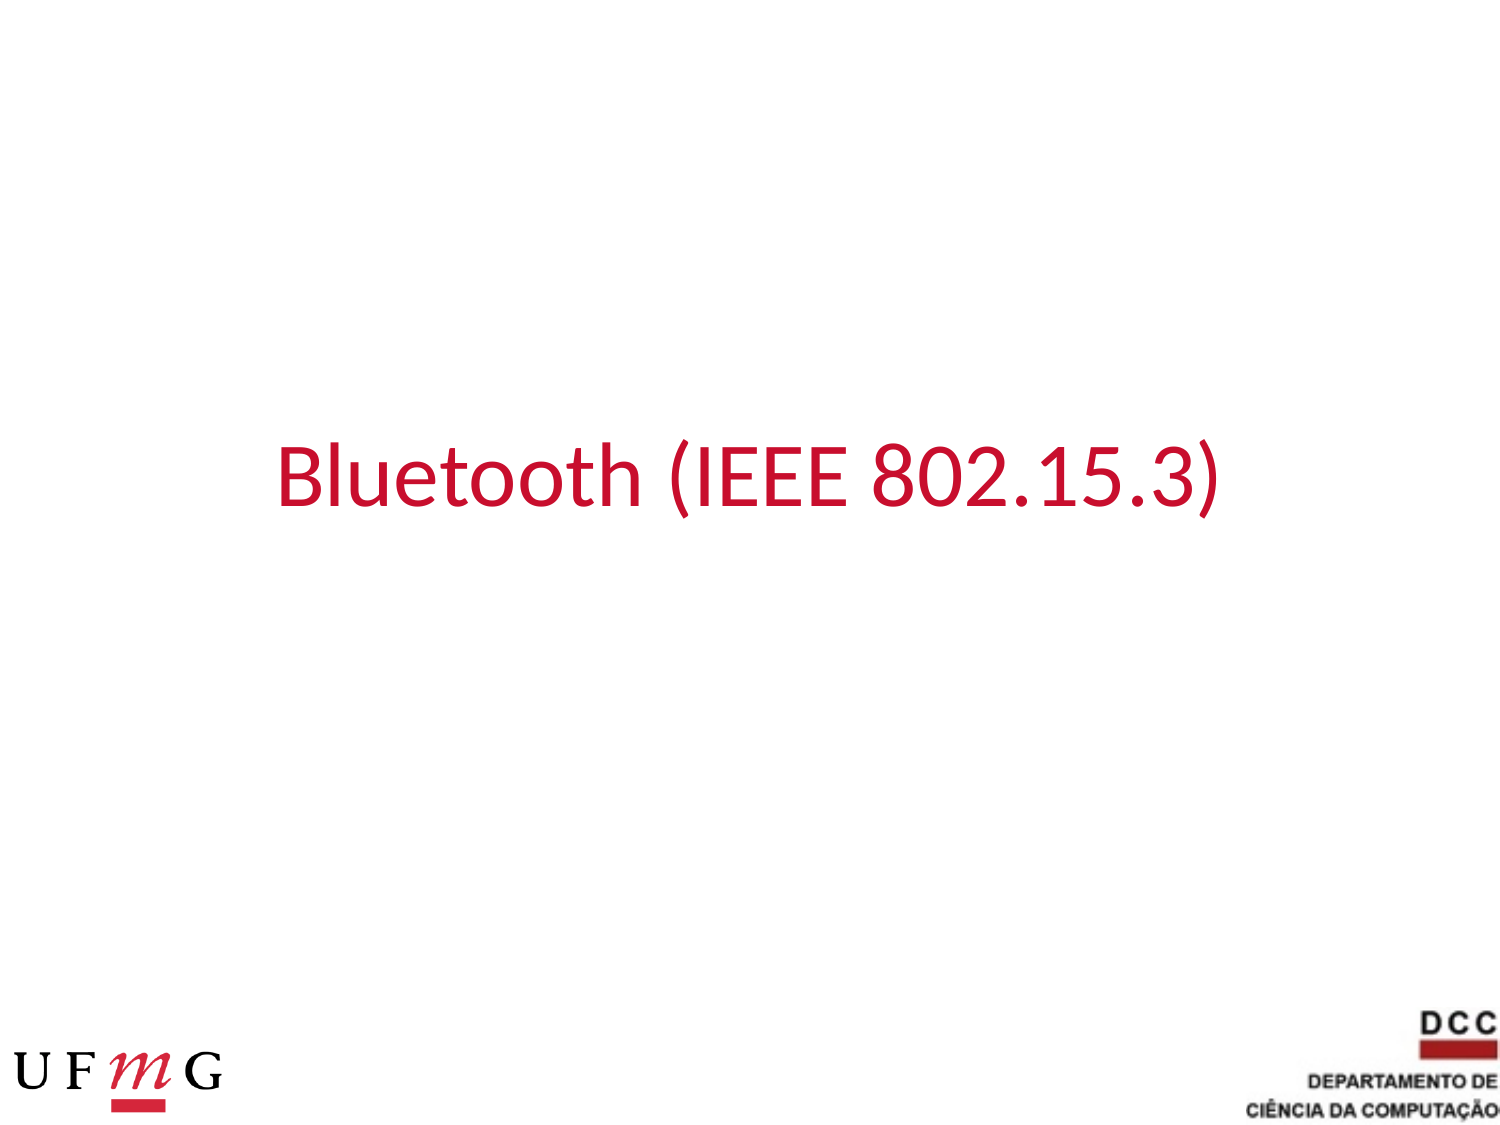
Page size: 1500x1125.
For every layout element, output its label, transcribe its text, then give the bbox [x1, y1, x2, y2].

picture [1246, 1007, 1500, 1125]
picture [5, 1034, 231, 1123]
title Bluetooth (IEEE 802.15.3) [112, 349, 1388, 591]
